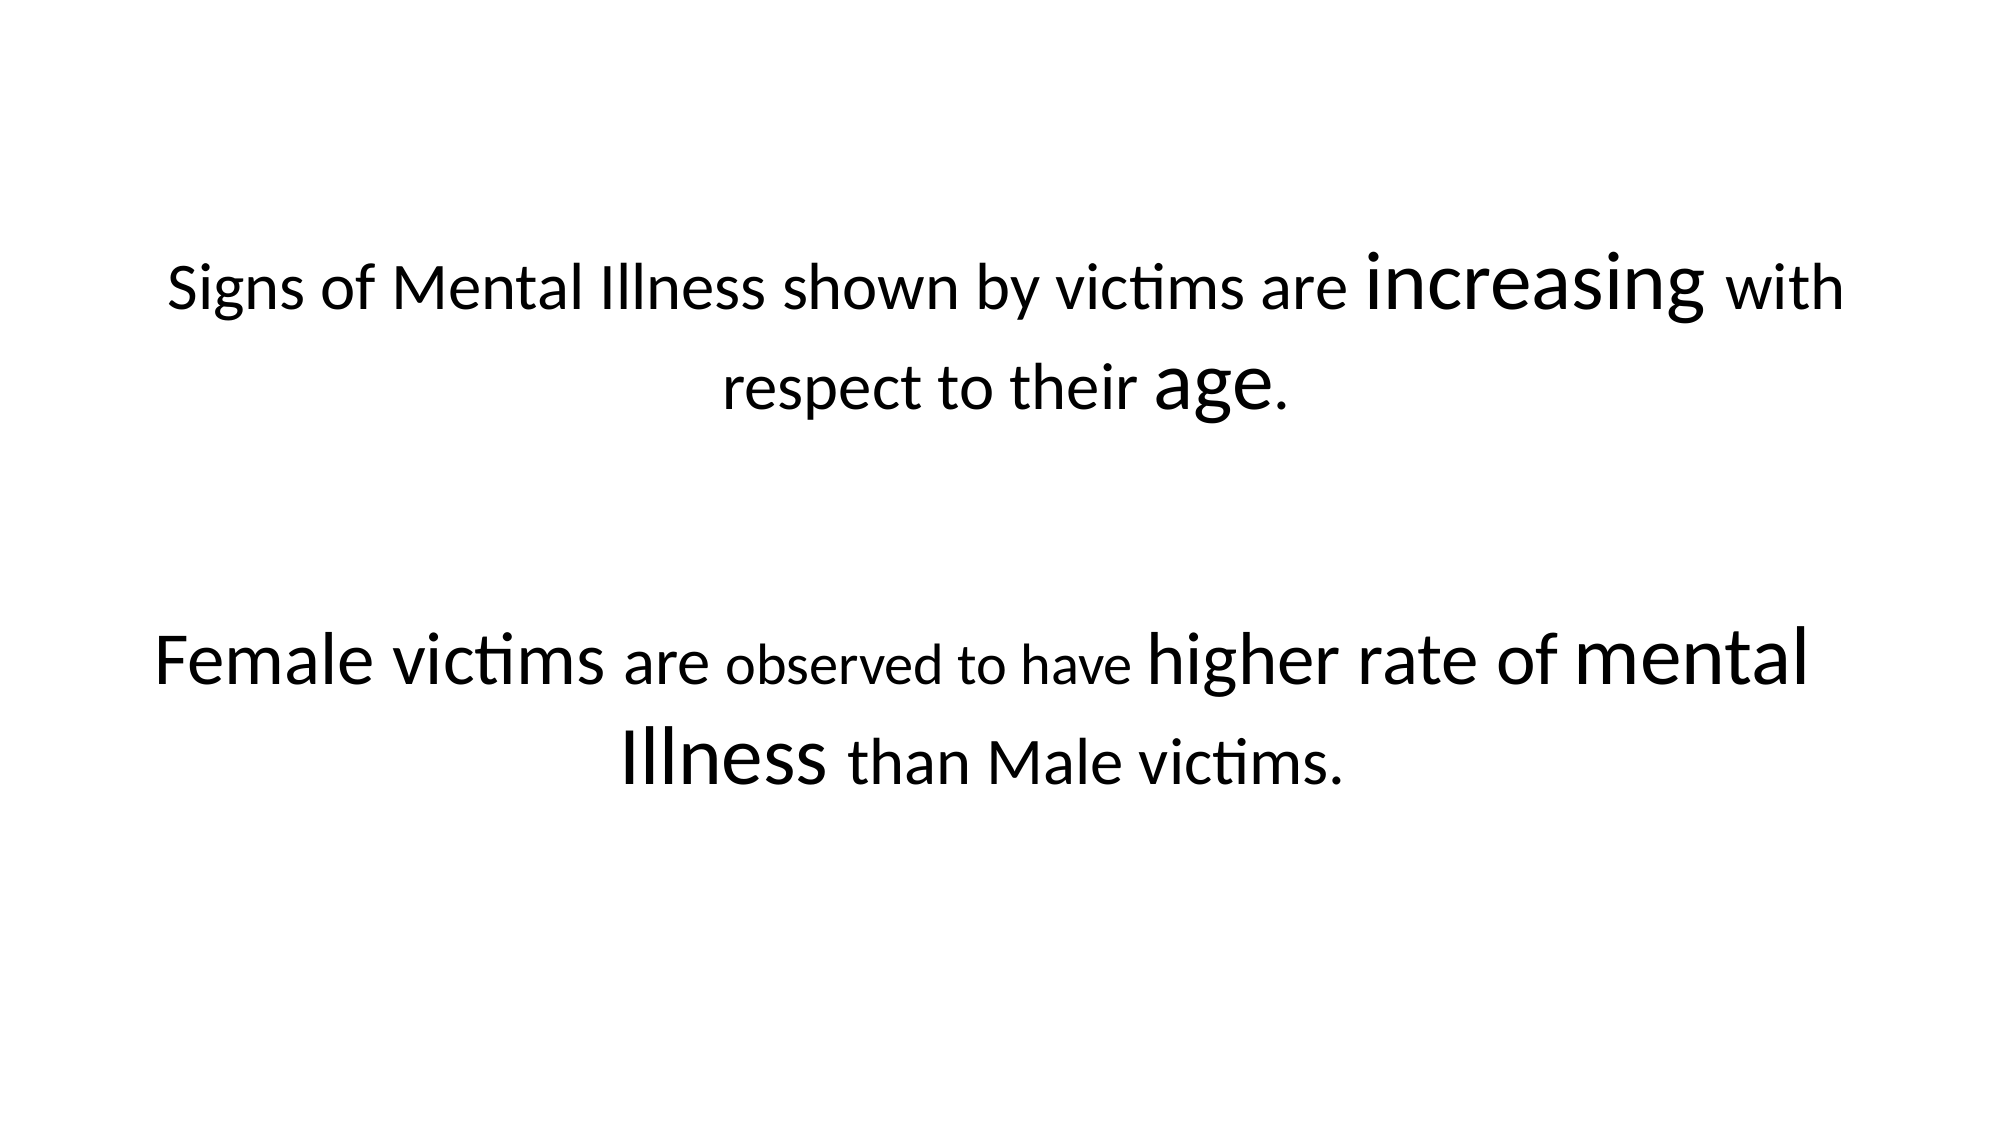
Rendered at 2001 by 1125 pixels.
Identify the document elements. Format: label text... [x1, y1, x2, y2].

text_box Female victims are observed to have higher rate of mental Illness than Male victims. [130, 594, 1835, 809]
text_box Signs of Mental Illness shown by victims are increasing with respect to their age. [130, 218, 1883, 434]
